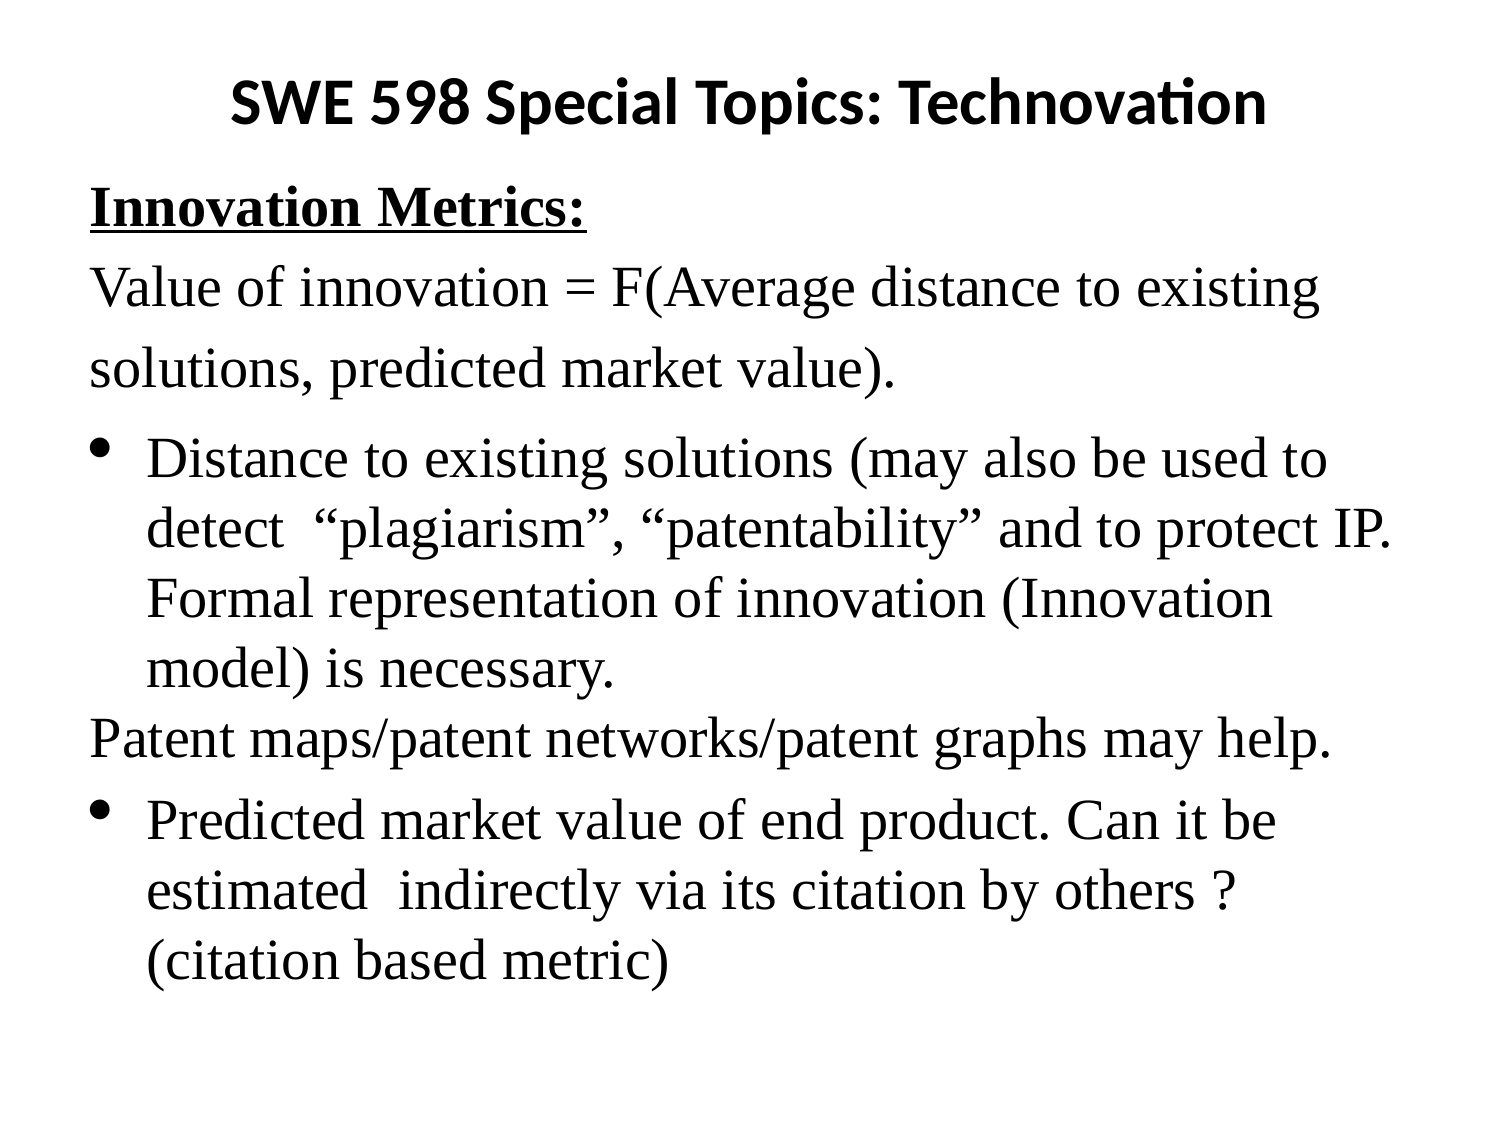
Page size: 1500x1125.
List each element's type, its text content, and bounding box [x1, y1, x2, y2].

text_box Innovation Metrics: Value of innovation = F(Average distance to existing solutions, predicted market value). Distance to existing solutions (may also be used to detect “plagiarism”, “patentability” and to protect IP. Formal representation of innovation (Innovation model) is necessary. Patent maps/patent networks/patent graphs may help. Predicted market value of end product. Can it be estimated indirectly via its citation by others ? (citation based metric) [74, 149, 1425, 476]
text_box Innovation Metrics: Value of innovation = F(Average distance to existing solutions, predicted market value). Distance to existing solutions (may also be used to detect “plagiarism”, “patentability” and to protect IP. Formal representation of innovation (Innovation model) is necessary. Patent maps/patent networks/patent graphs may help. Predicted market value of end product. Can it be estimated indirectly via its citation by others ? (citation based metric) [74, 572, 1425, 1088]
text_box [50, 476, 1425, 572]
text_box SWE 598 Special Topics: Technovation [74, 45, 1425, 149]
